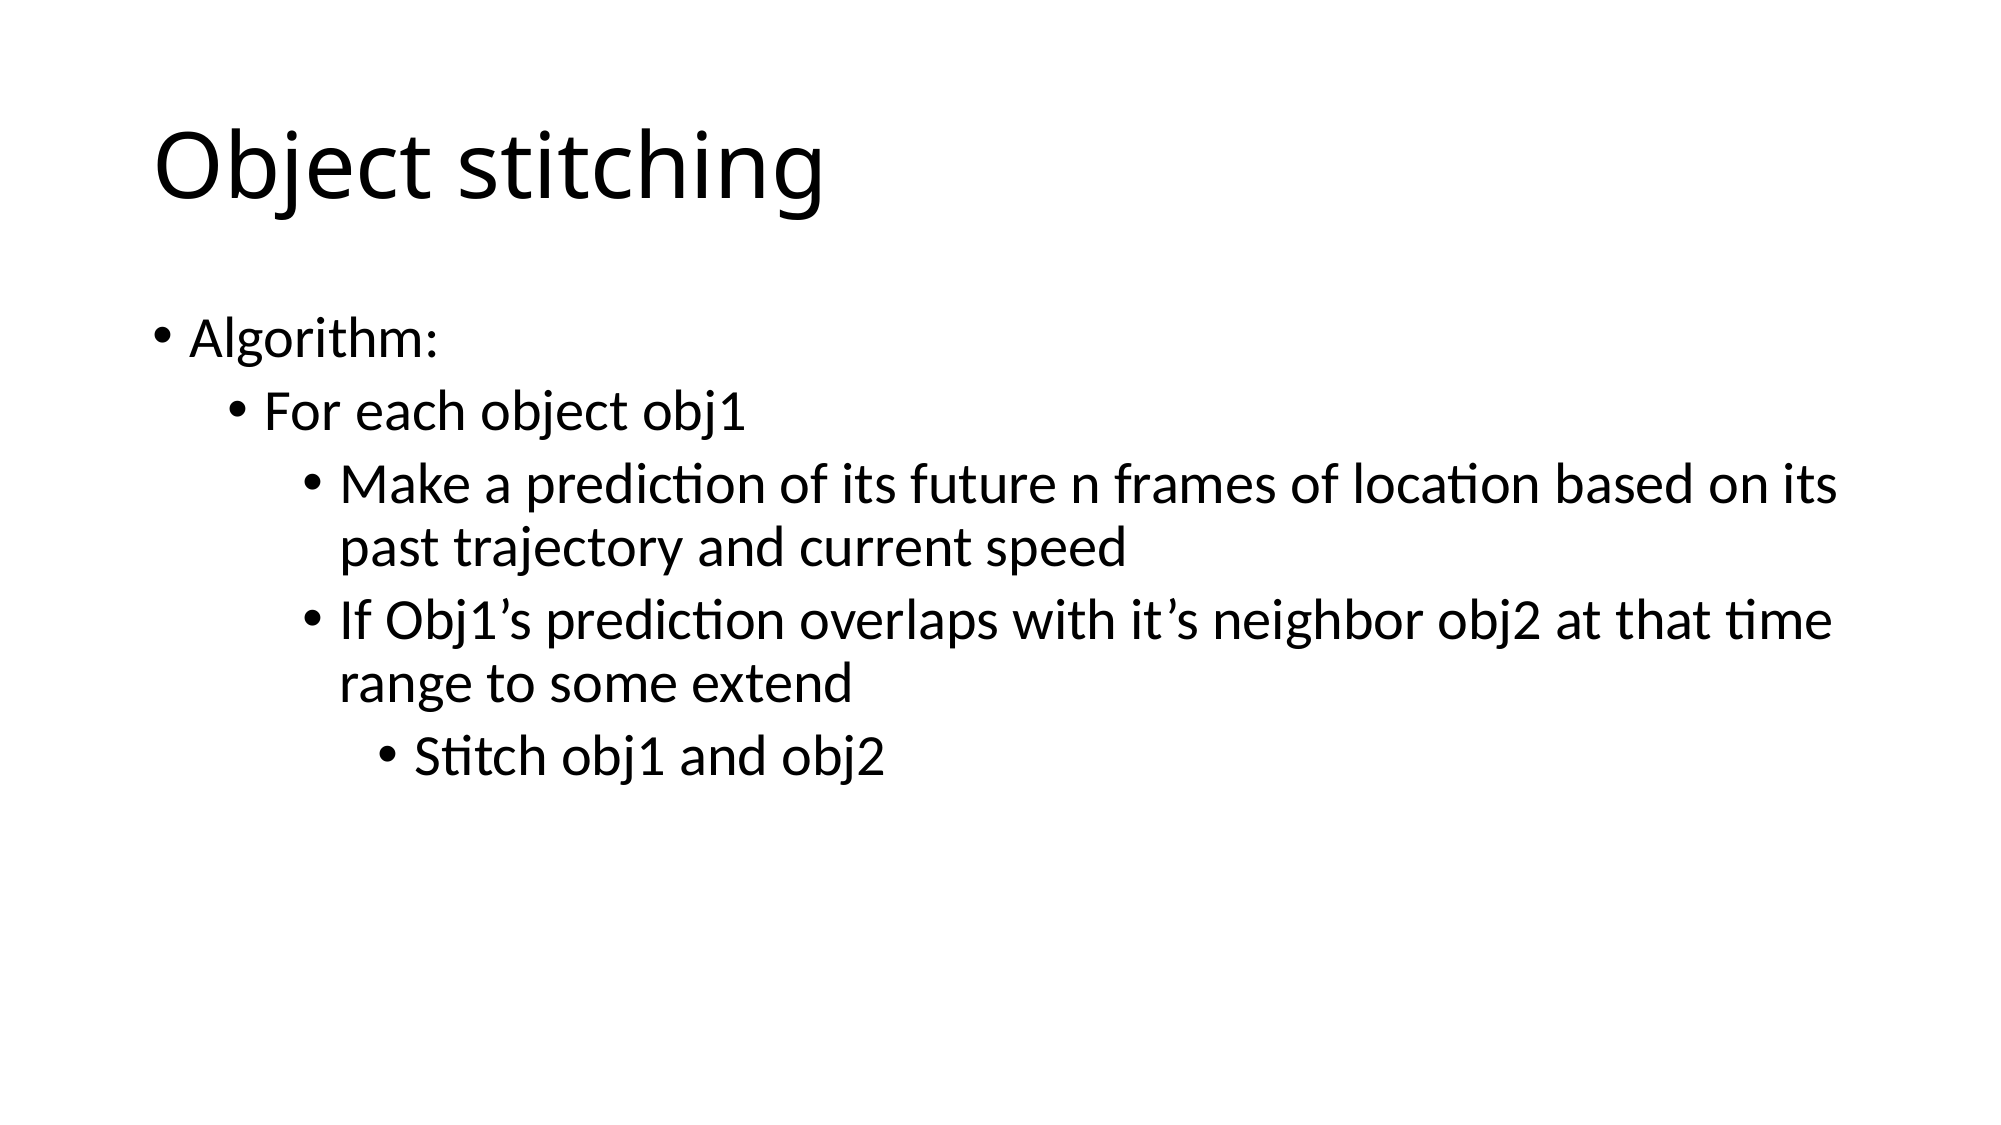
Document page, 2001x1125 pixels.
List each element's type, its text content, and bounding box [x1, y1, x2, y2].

list Algorithm: For each object obj1 Make a prediction of its future n frames of location based on its past trajectory and current speed If Obj1’s prediction overlaps with it’s neighbor obj2 at that time range to some extend Stitch obj1 and obj2 [137, 299, 1863, 1014]
title Object stitching [137, 59, 1863, 278]
